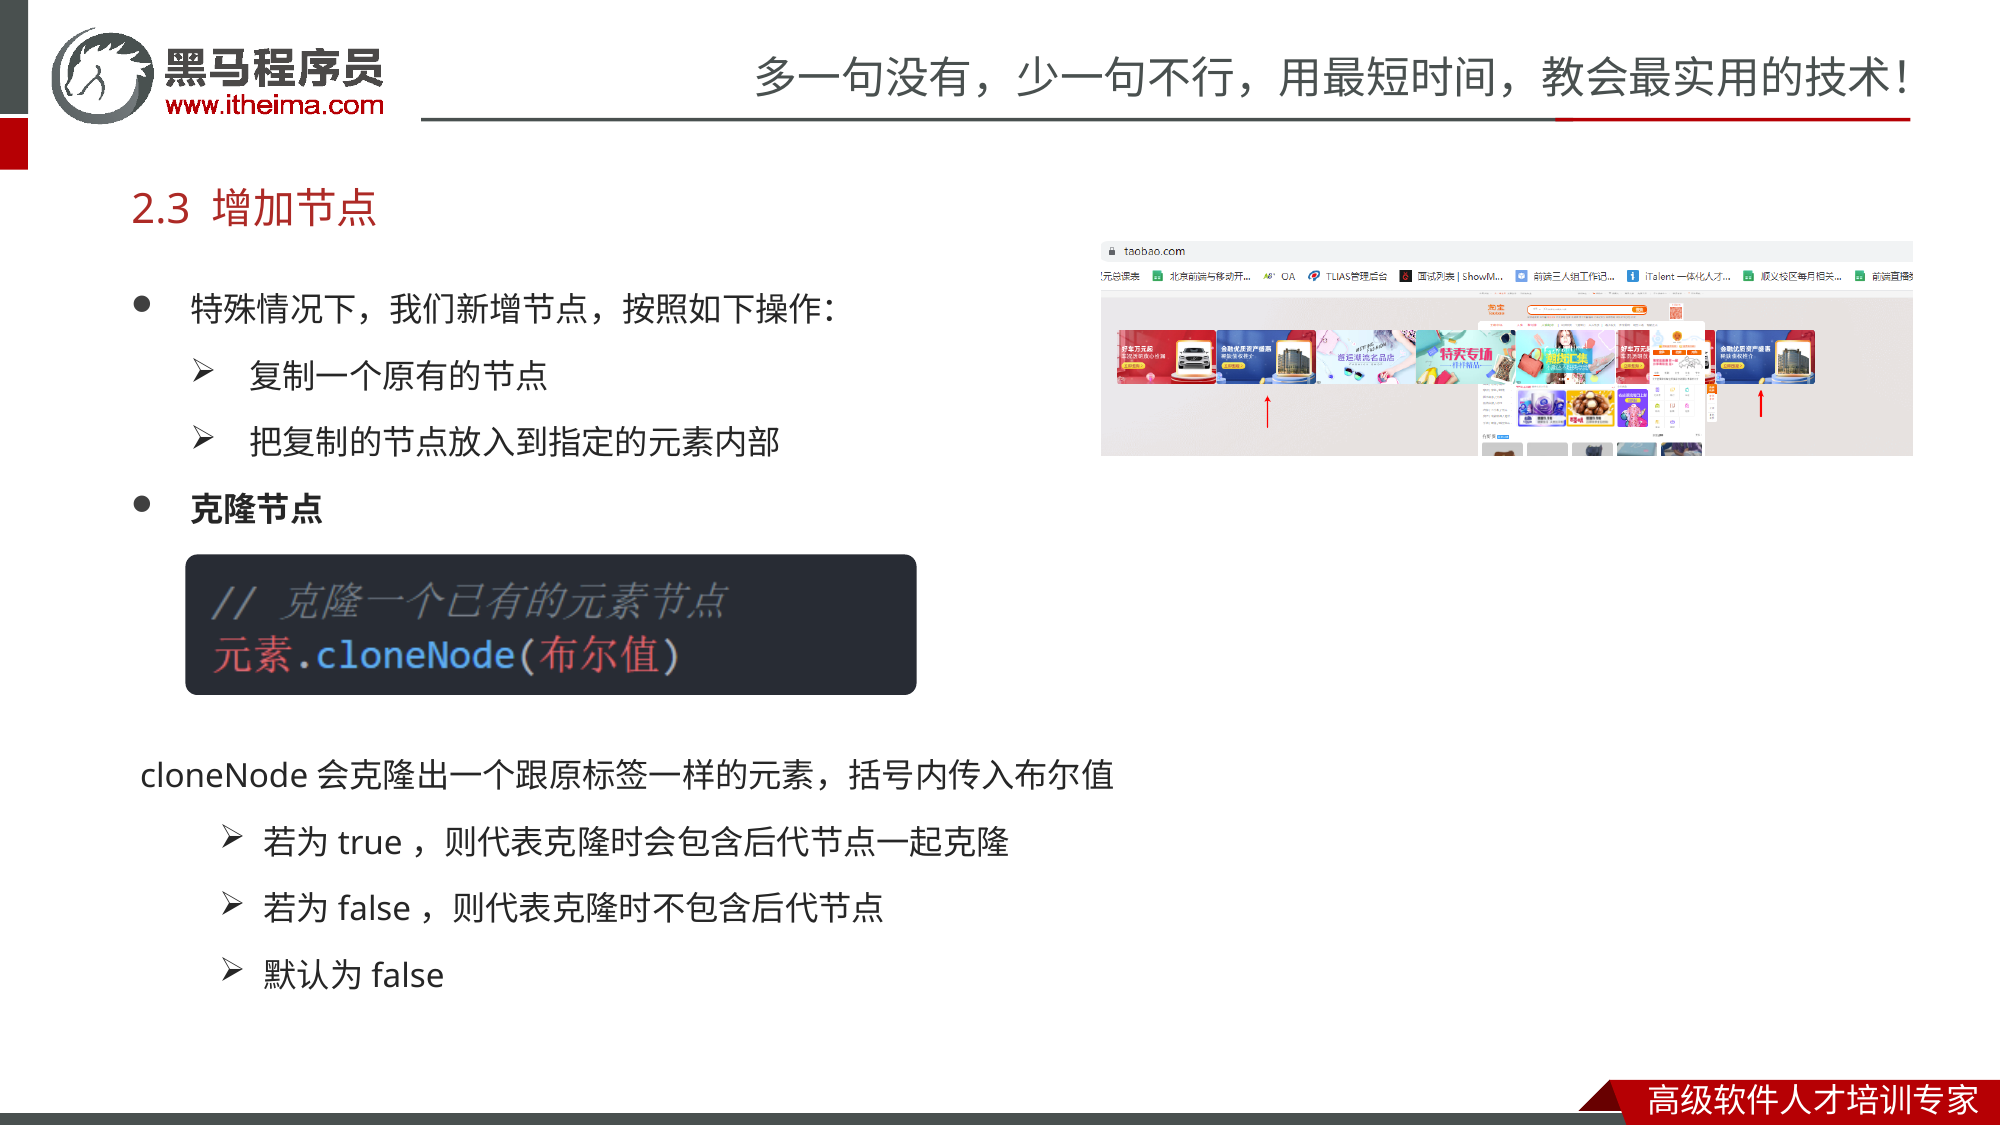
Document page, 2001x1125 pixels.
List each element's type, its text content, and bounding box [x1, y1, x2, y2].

list 特殊情况下，我们新增节点，按照如下操作： 复制一个原有的节点 把复制的节点放入到指定的元素内部 克隆节点 cloneNode会克隆出一个跟原标签一样的元素，括号内传入布尔值 若为true，则代表克隆时会包含后代节点一起克隆 若为false，则代表克隆时不包含后代节点 默认为false [116, 261, 1876, 1008]
picture [1101, 238, 1914, 457]
picture [50, 26, 384, 125]
picture [185, 554, 917, 696]
title 2.3 增加节点 [116, 164, 1880, 250]
